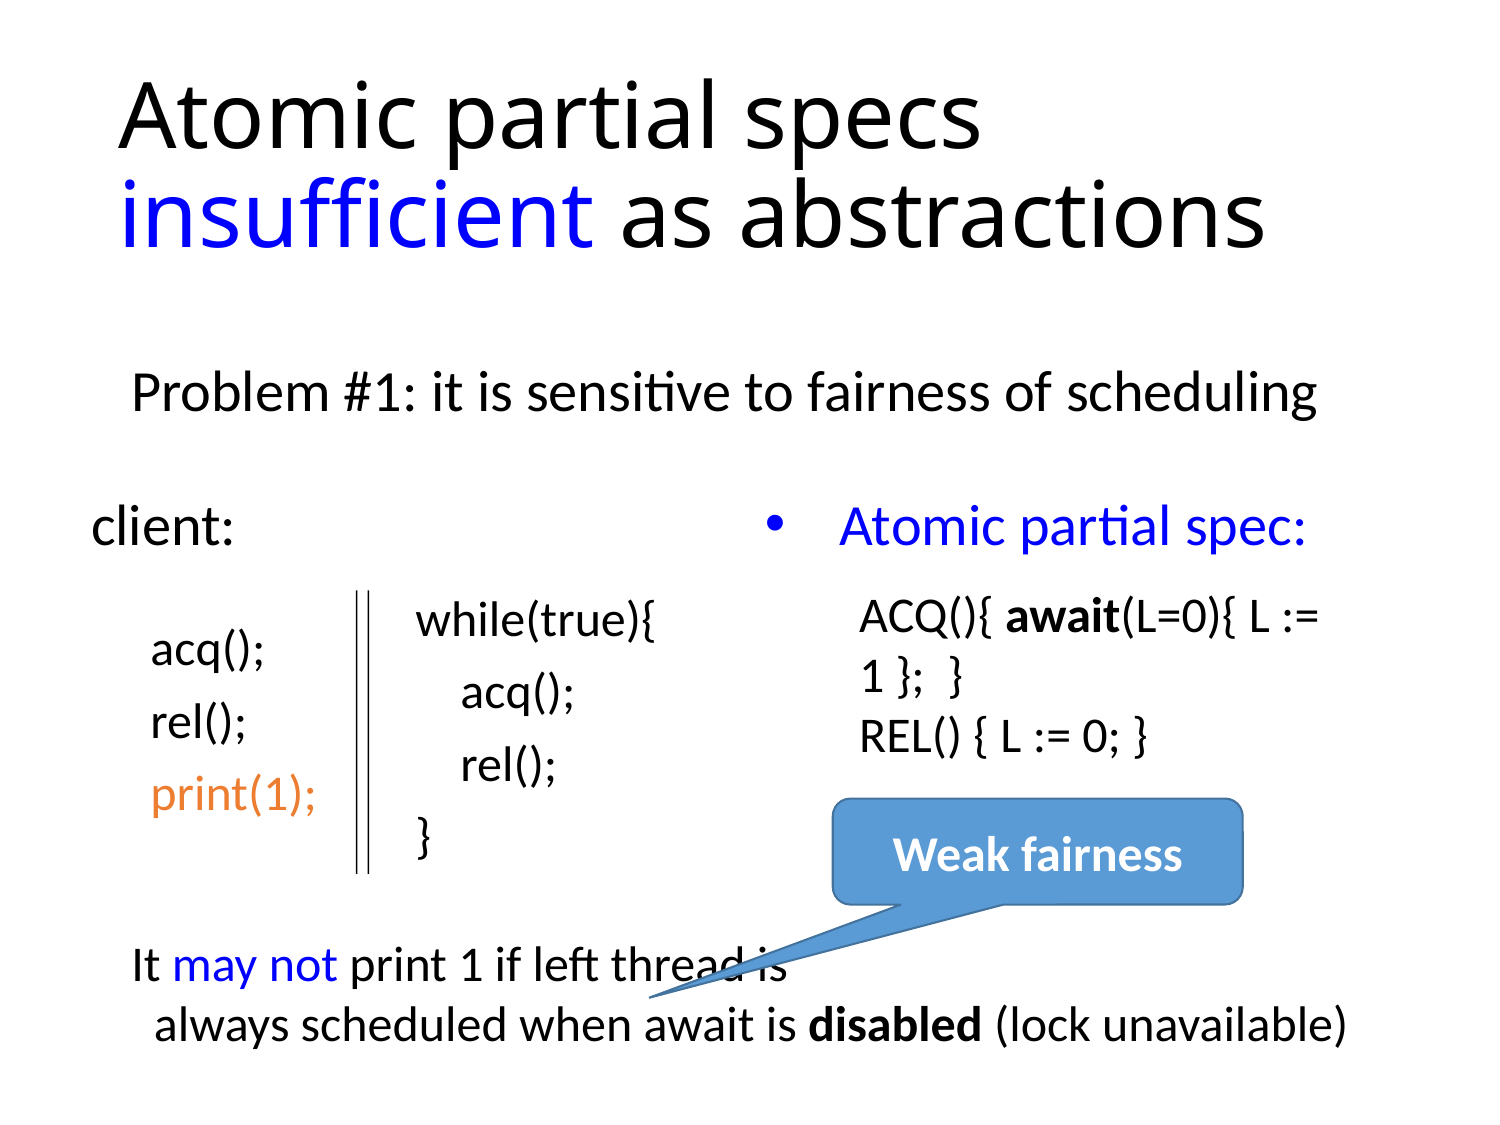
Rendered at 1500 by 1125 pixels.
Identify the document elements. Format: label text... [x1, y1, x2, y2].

text_box Weak fairness [648, 797, 1244, 999]
text_box It may not print 1 if left thread is always scheduled when await is disabled (lock unavailable) [116, 924, 1410, 1060]
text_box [130, 578, 674, 874]
text_box ACQ(){ await(L=0){ L := 1 }; } REL() { L := 0; } [844, 575, 1448, 770]
title Atomic partial specs insufficient as abstractions [103, 59, 1397, 278]
text_box Atomic partial spec: [750, 479, 1370, 565]
text_box client: [76, 479, 265, 565]
text_box Problem #1: it is sensitive to fairness of scheduling [116, 345, 1355, 431]
